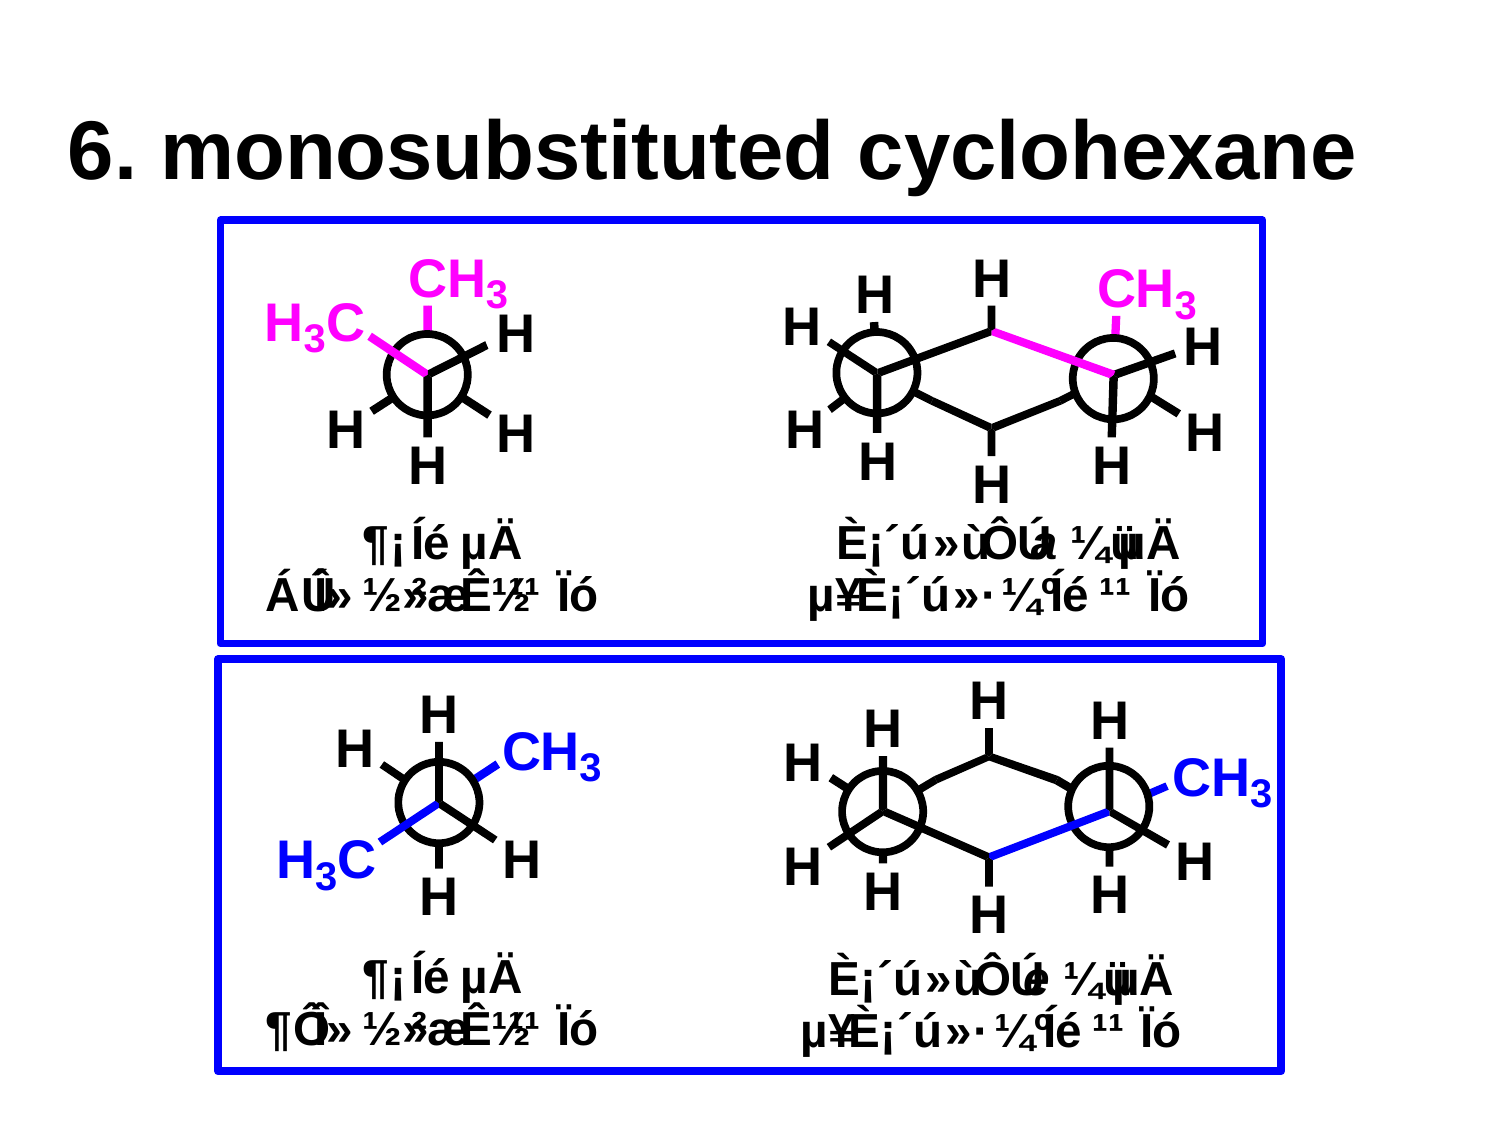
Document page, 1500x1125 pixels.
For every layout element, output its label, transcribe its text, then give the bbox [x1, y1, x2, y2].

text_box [194, 196, 1306, 1096]
text_box 6. monosubstituted cyclohexane [53, 54, 1450, 237]
